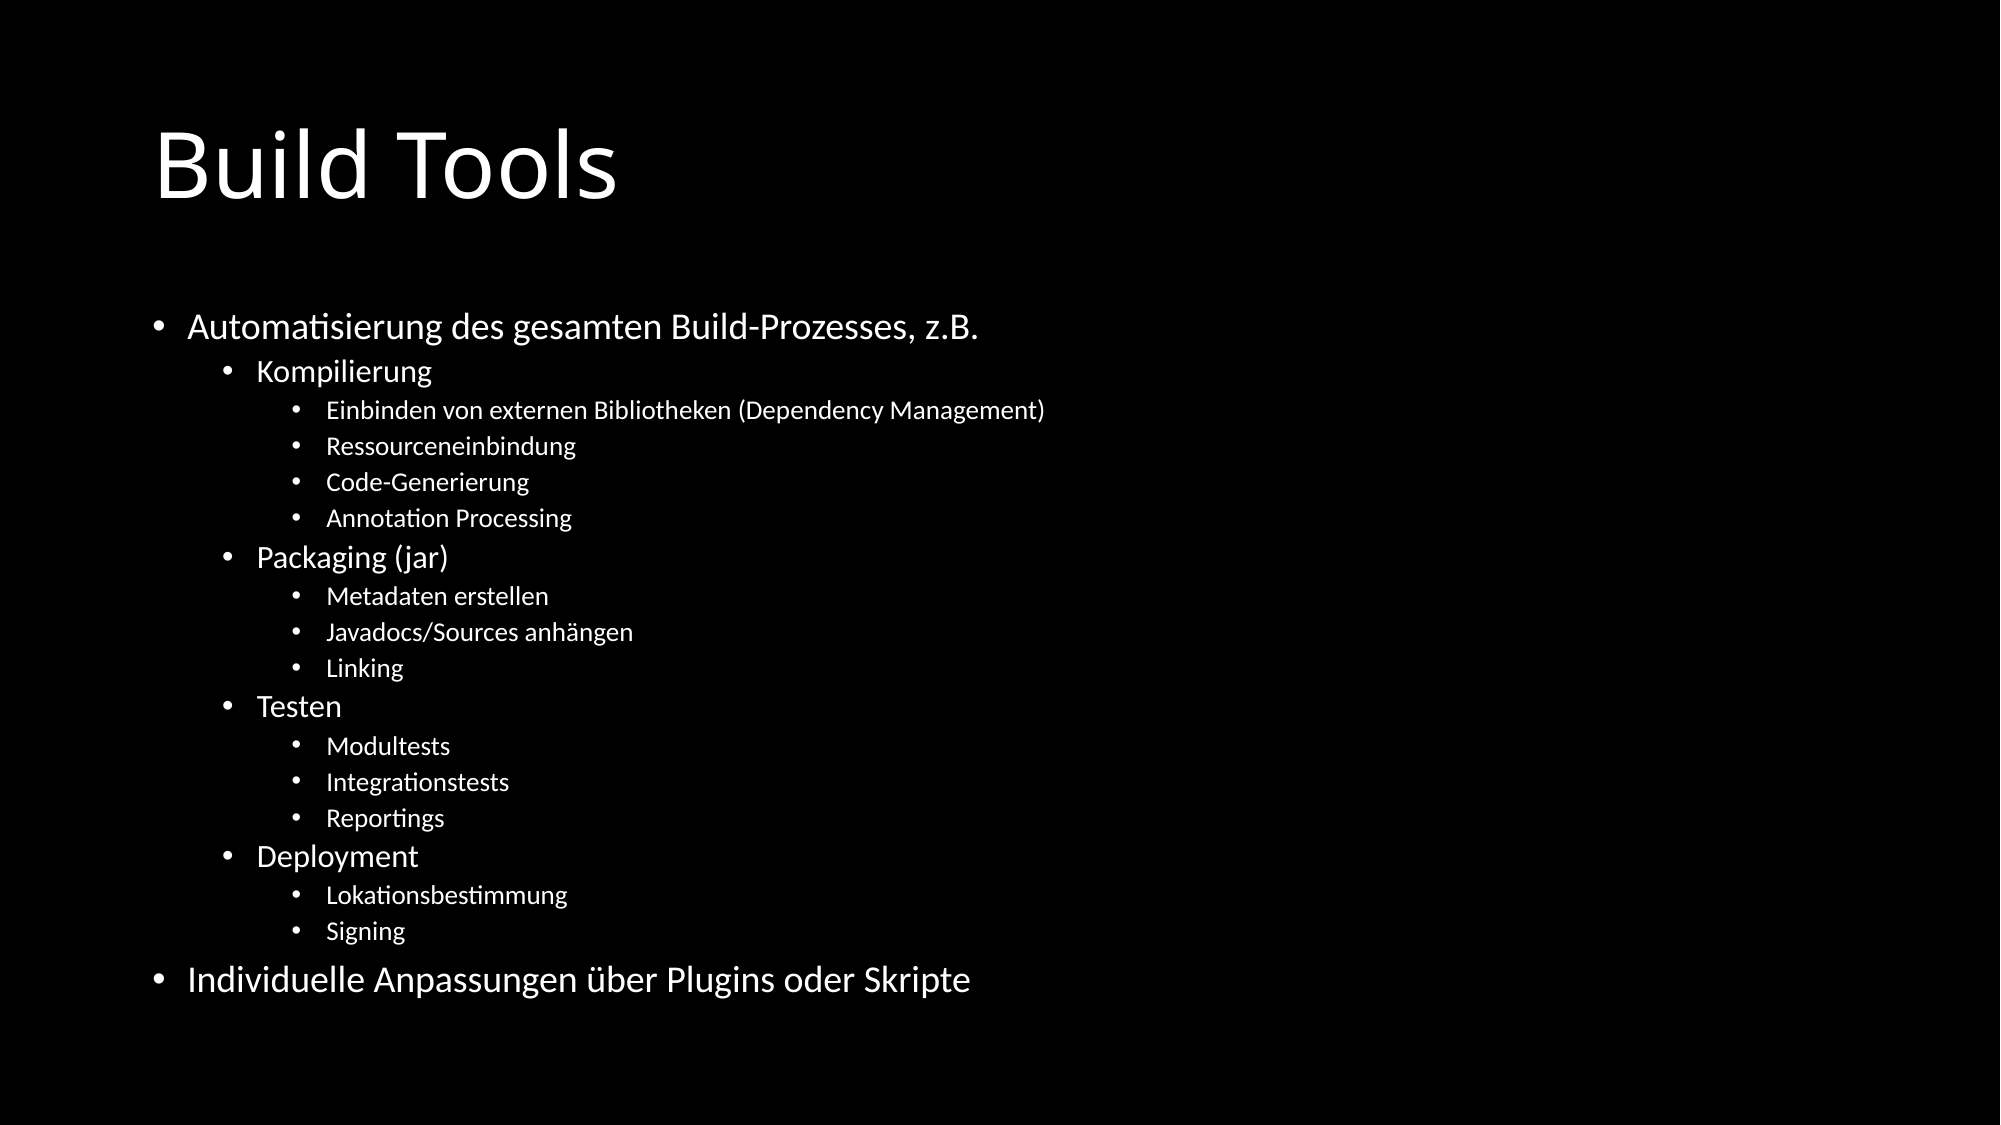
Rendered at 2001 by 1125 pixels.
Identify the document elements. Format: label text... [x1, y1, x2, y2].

title Build Tools [137, 59, 1863, 278]
list Automatisierung des gesamten Build-Prozesses, z.B. Kompilierung Einbinden von externen Bibliotheken (Dependency Management) Ressourceneinbindung Code-Generierung Annotation Processing Packaging (jar) Metadaten erstellen Javadocs/Sources anhängen Linking Testen Modultests Integrationstests Reportings Deployment Lokationsbestimmung Signing Individuelle Anpassungen über Plugins oder Skripte [137, 299, 1863, 1014]
